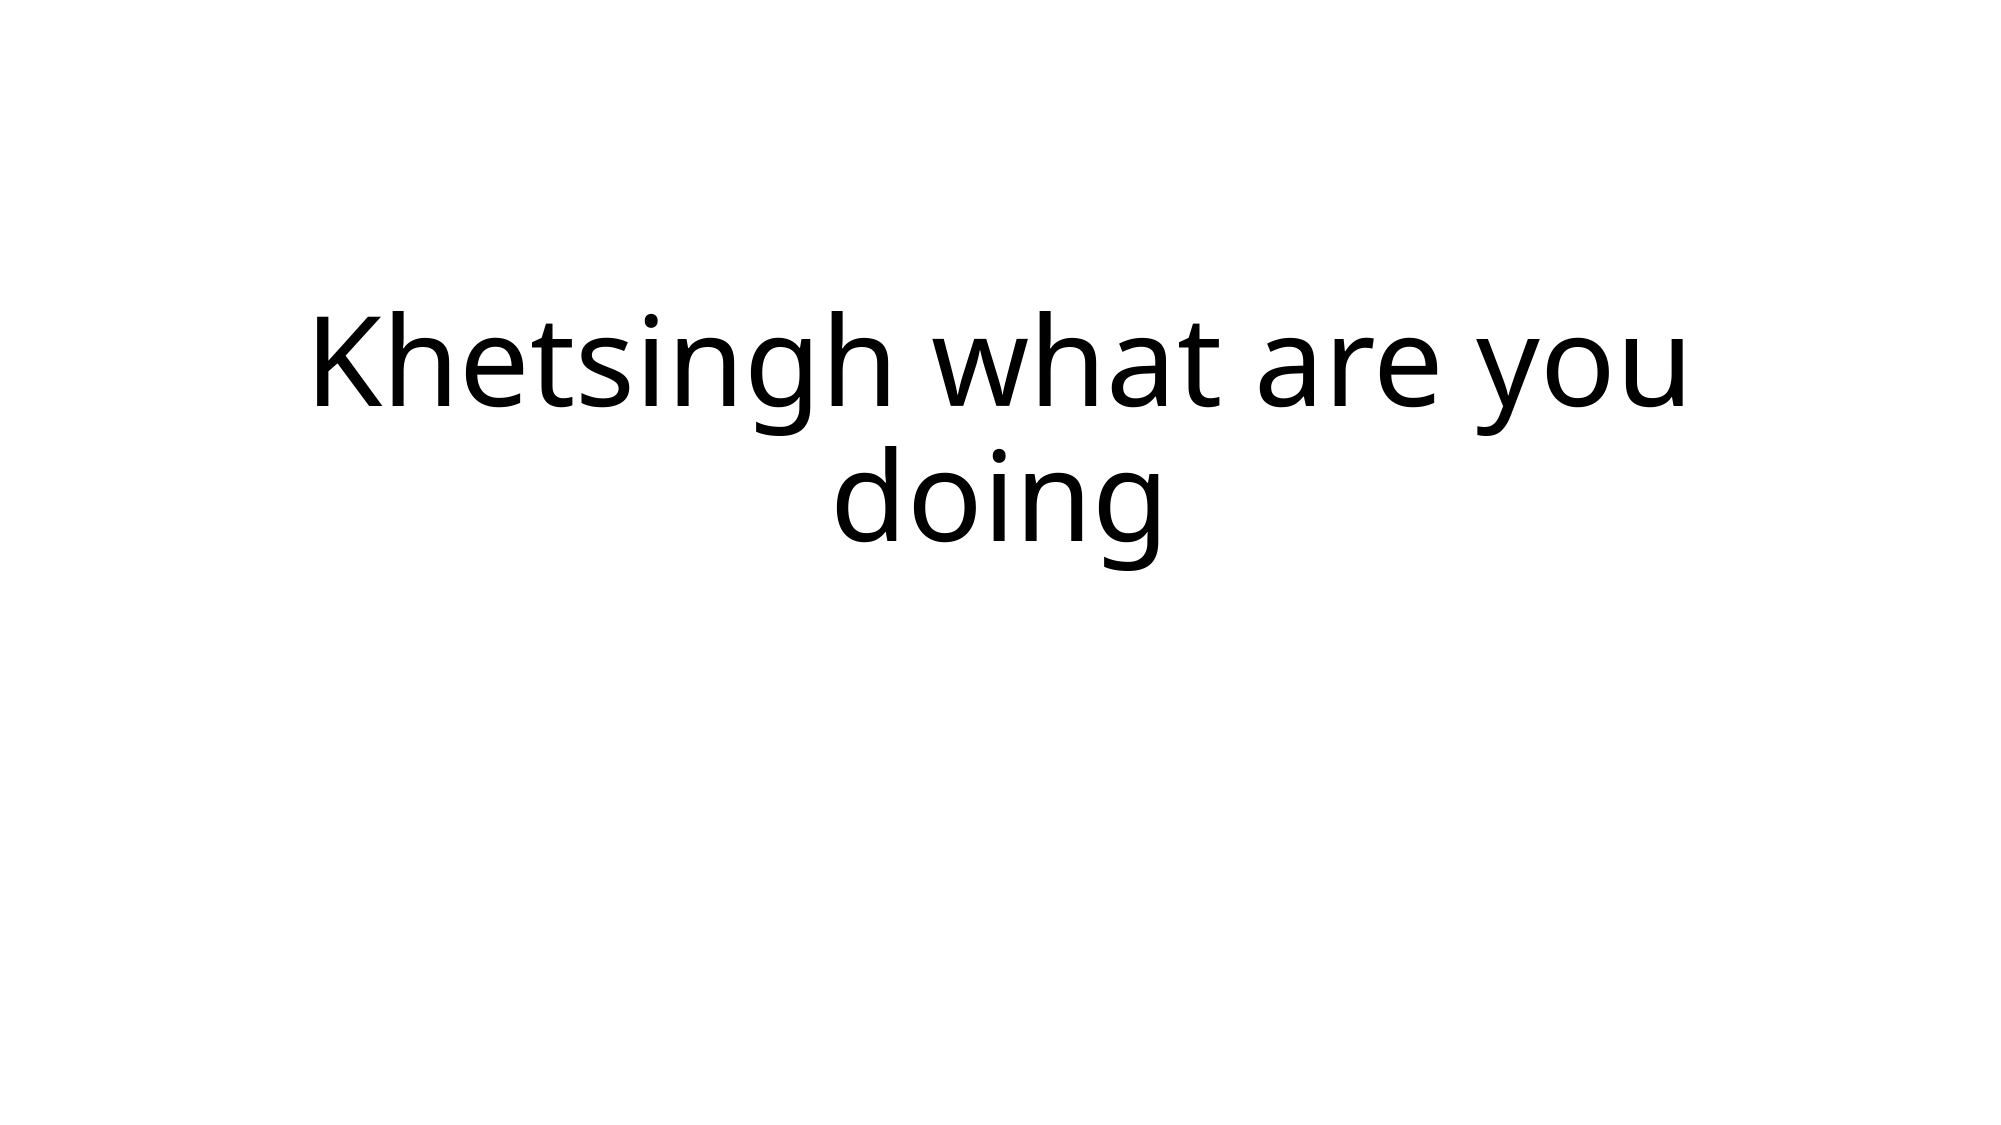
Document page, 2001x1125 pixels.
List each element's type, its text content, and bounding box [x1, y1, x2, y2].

title Khetsingh what are you doing [249, 184, 1750, 576]
